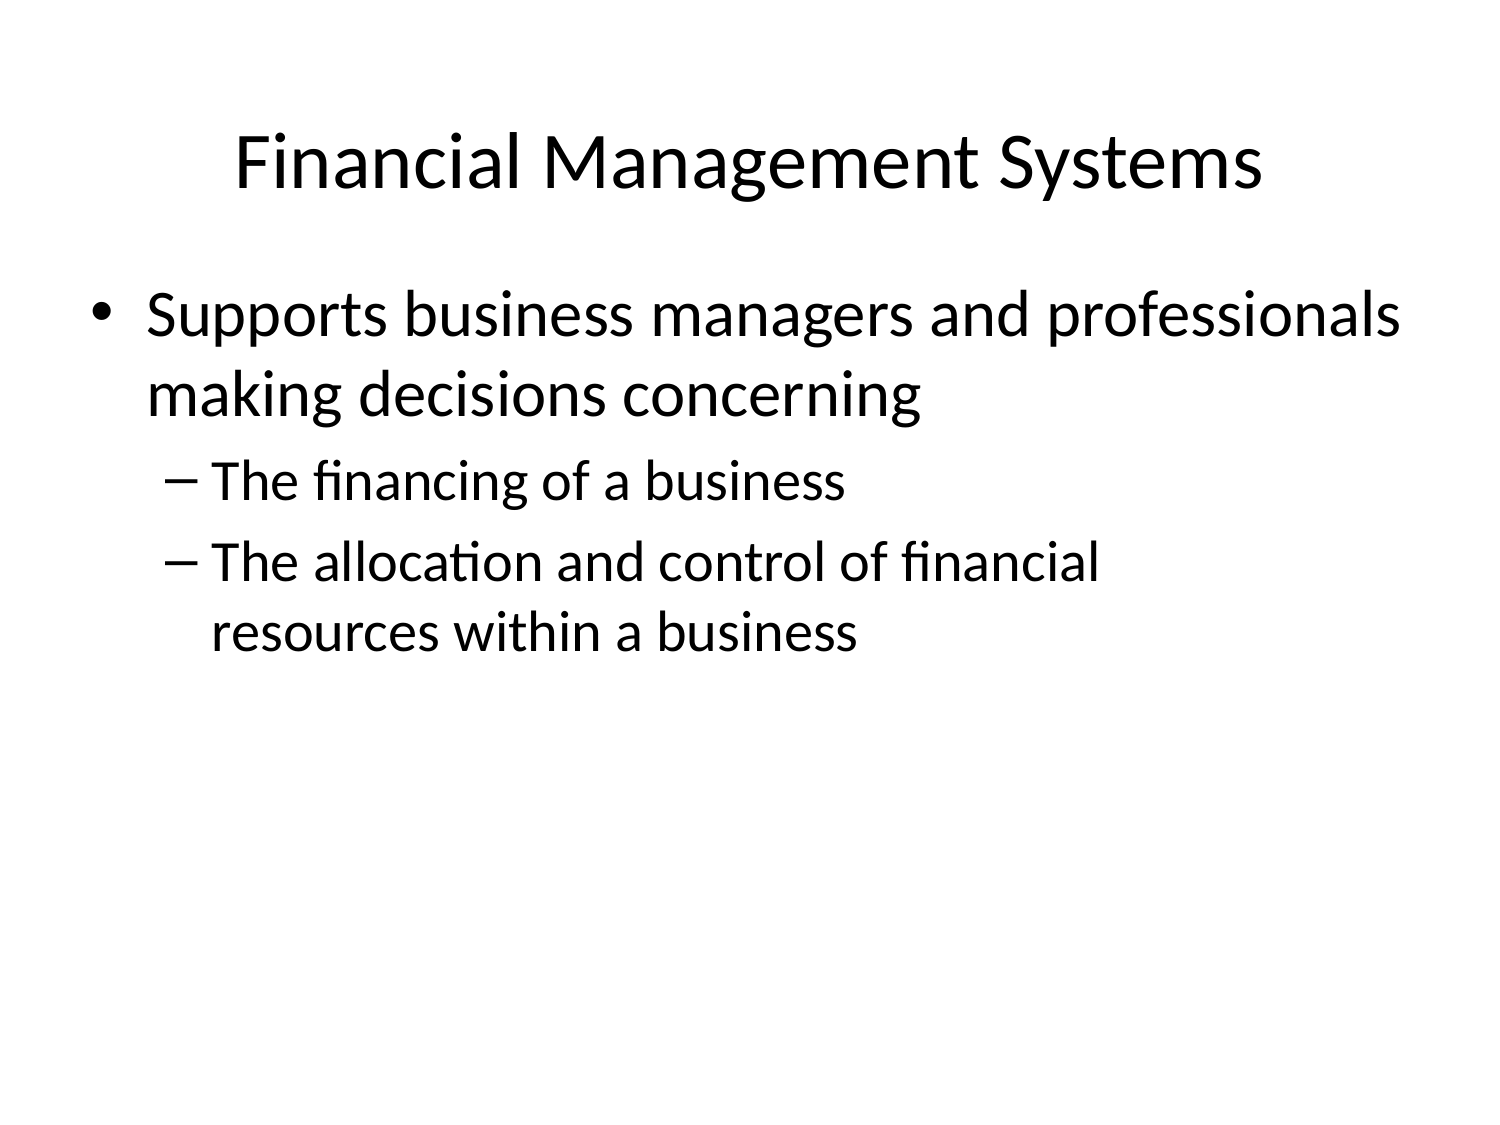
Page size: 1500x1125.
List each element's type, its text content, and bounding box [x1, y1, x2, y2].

title Financial Management Systems [37, 99, 1463, 213]
list Supports business managers and professionals making decisions concerning The financing of a business The allocation and control of financial resources within a business [75, 262, 1425, 1005]
